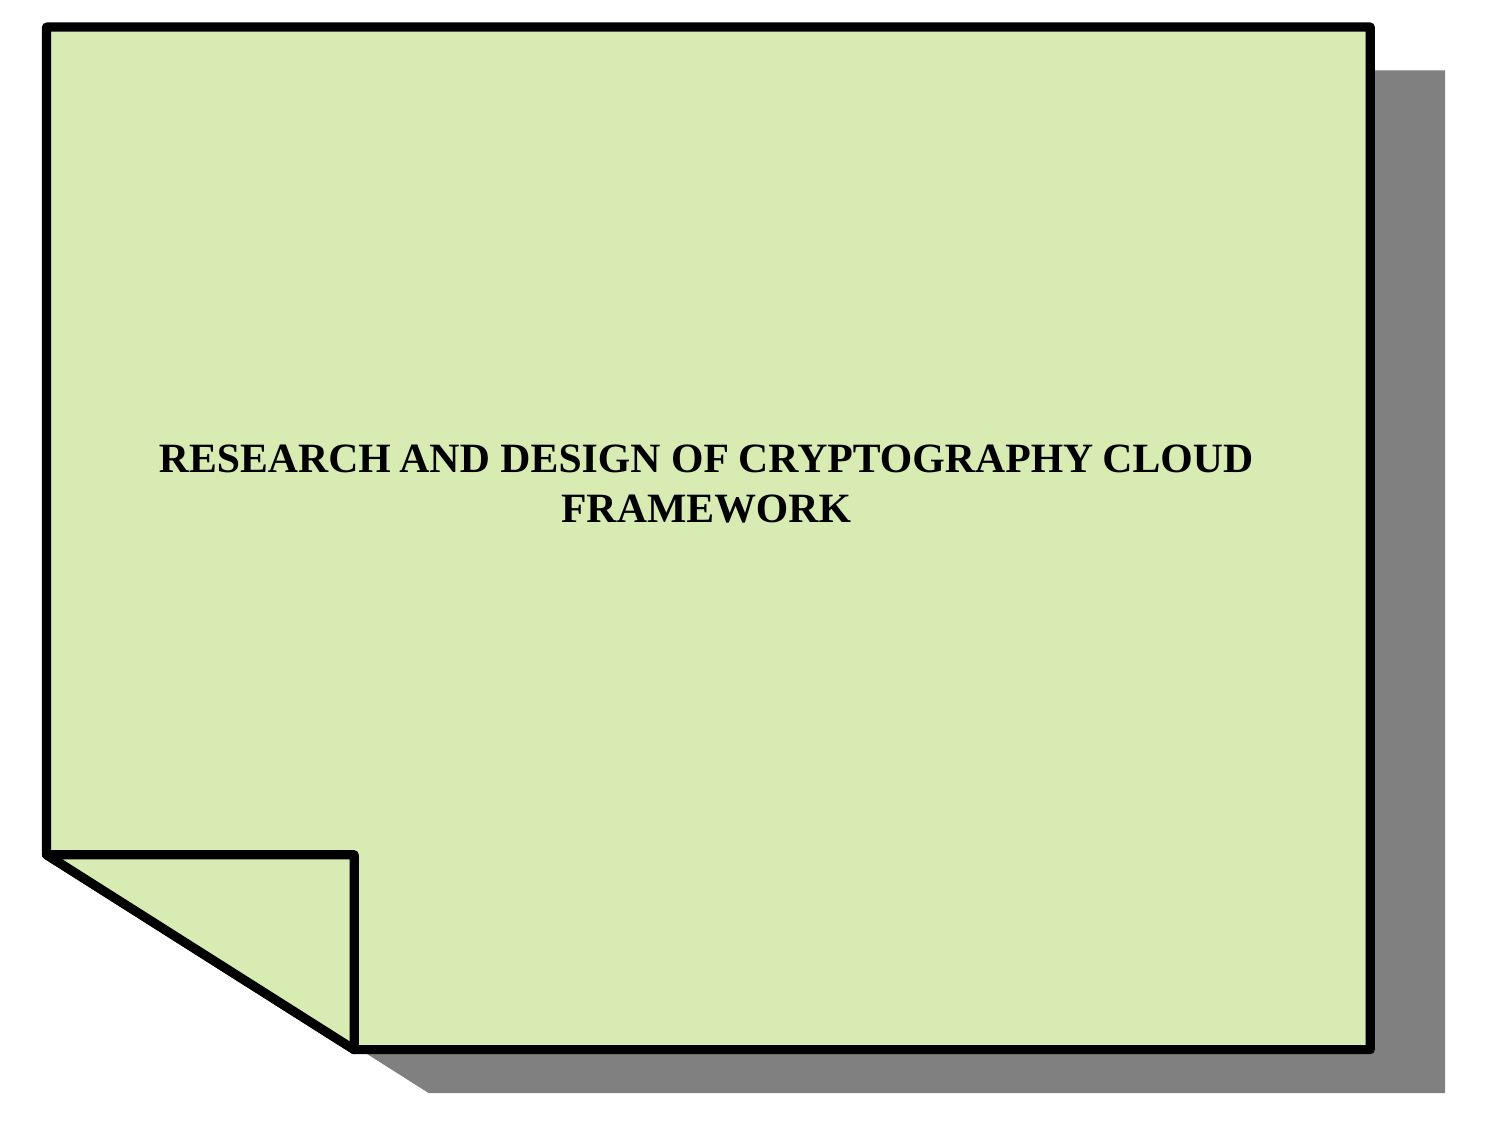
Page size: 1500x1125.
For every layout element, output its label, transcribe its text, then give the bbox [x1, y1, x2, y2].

title RESEARCH AND DESIGN OF CRYPTOGRAPHY CLOUD FRAMEWORK [24, 362, 1388, 600]
